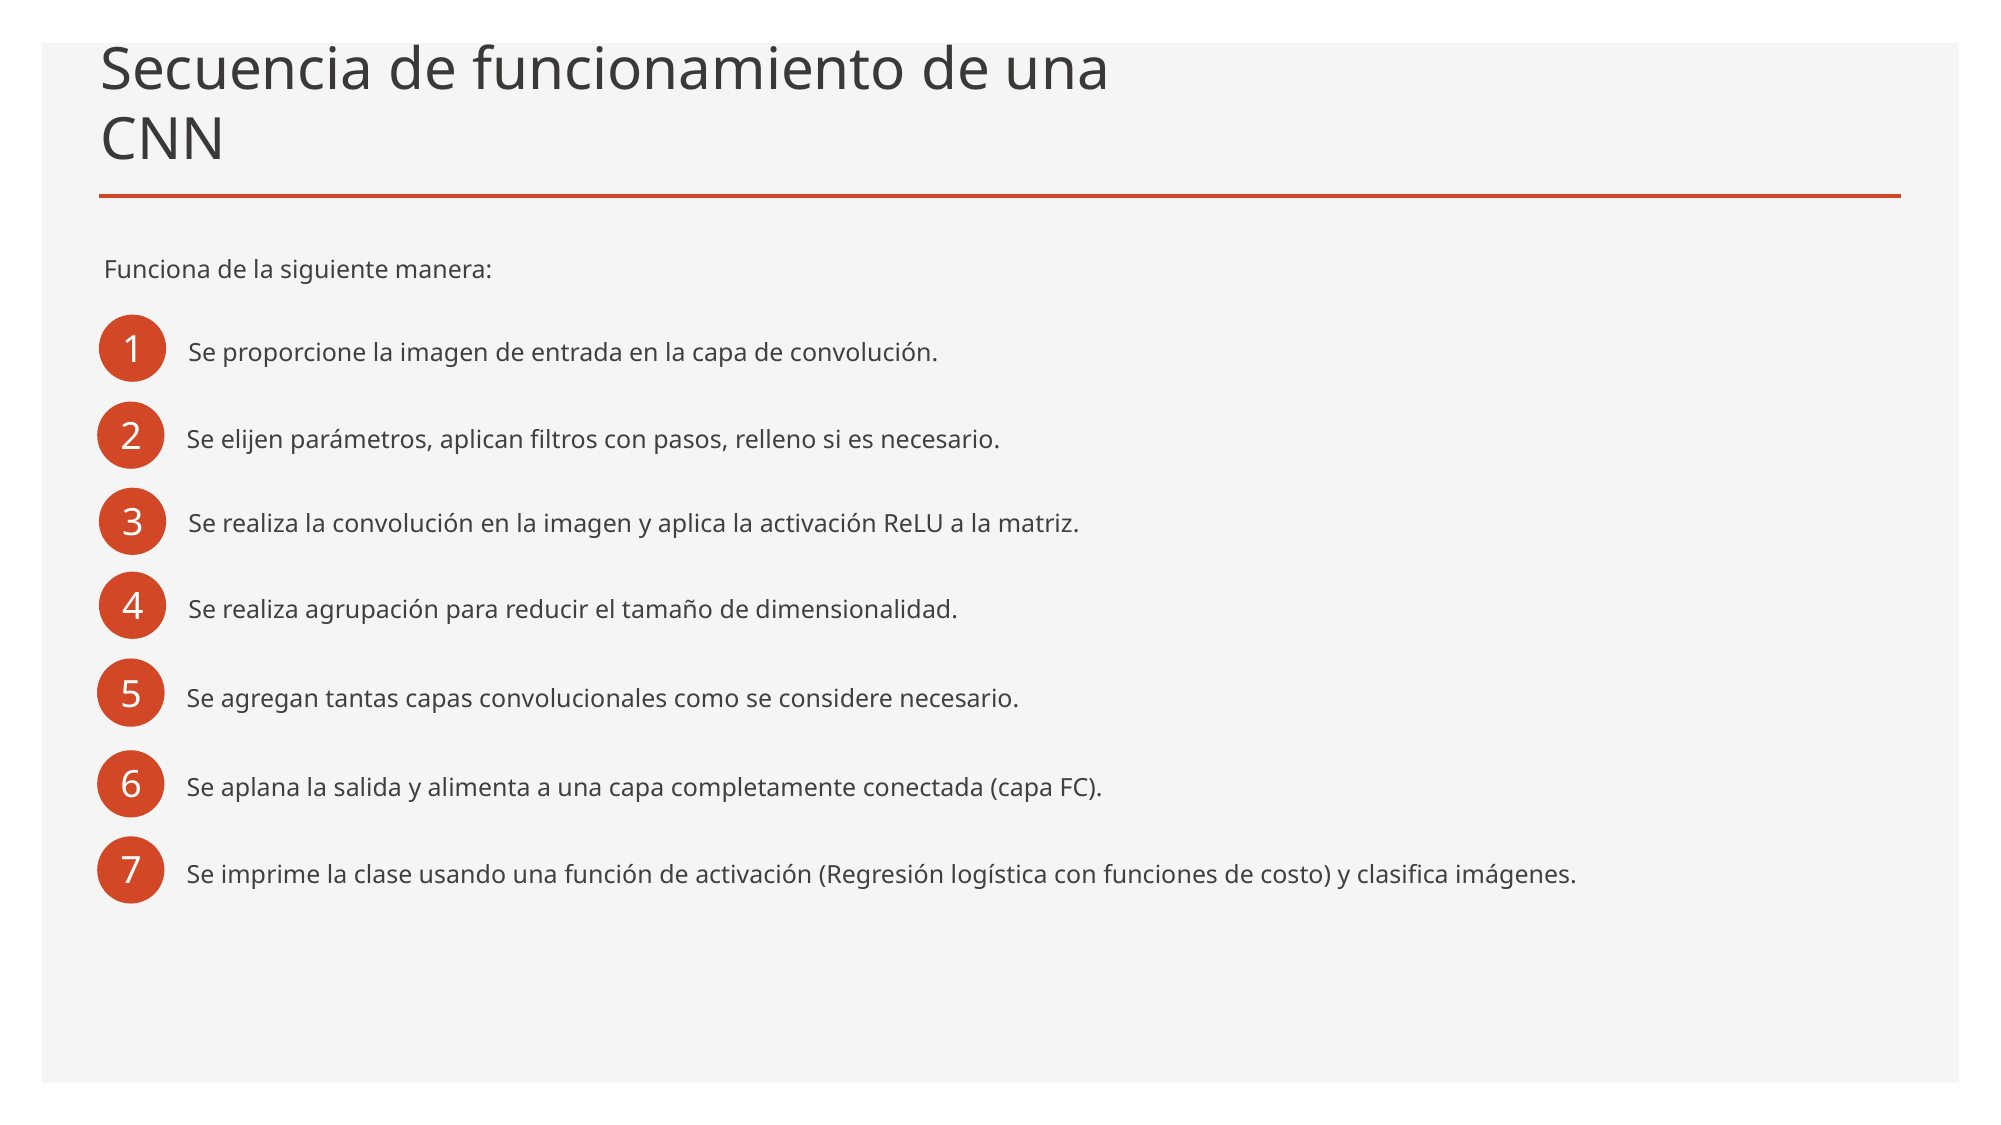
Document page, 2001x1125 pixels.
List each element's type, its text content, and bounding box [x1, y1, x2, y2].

text_box Se realiza la convolución en la imagen y aplica la activación ReLU a la matriz. [173, 492, 1731, 578]
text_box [87, 487, 179, 555]
title Secuencia de funcionamiento de una CNN [85, 73, 1214, 179]
text_box Se imprime la clase usando una función de activación (Regresión logística con funciones de costo) y clasifica imágenes. [171, 843, 1730, 936]
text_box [87, 314, 179, 382]
text_box Se elijen parámetros, aplican filtros con pasos, relleno si es necesario. [171, 408, 1730, 492]
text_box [87, 571, 179, 639]
text_box Se aplana la salida y alimenta a una capa completamente conectada (capa FC). [171, 756, 1730, 843]
text_box Se agregan tantas capas convolucionales como se considere necesario. [171, 667, 1730, 756]
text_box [85, 401, 177, 469]
text_box Se proporcione la imagen de entrada en la capa de convolución. [173, 321, 1760, 419]
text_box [85, 836, 177, 904]
text_box Se realiza agrupación para reducir el tamaño de dimensionalidad. [173, 578, 1731, 671]
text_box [85, 750, 177, 818]
text_box Funciona de la siguiente manera: [88, 238, 928, 317]
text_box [85, 659, 177, 727]
